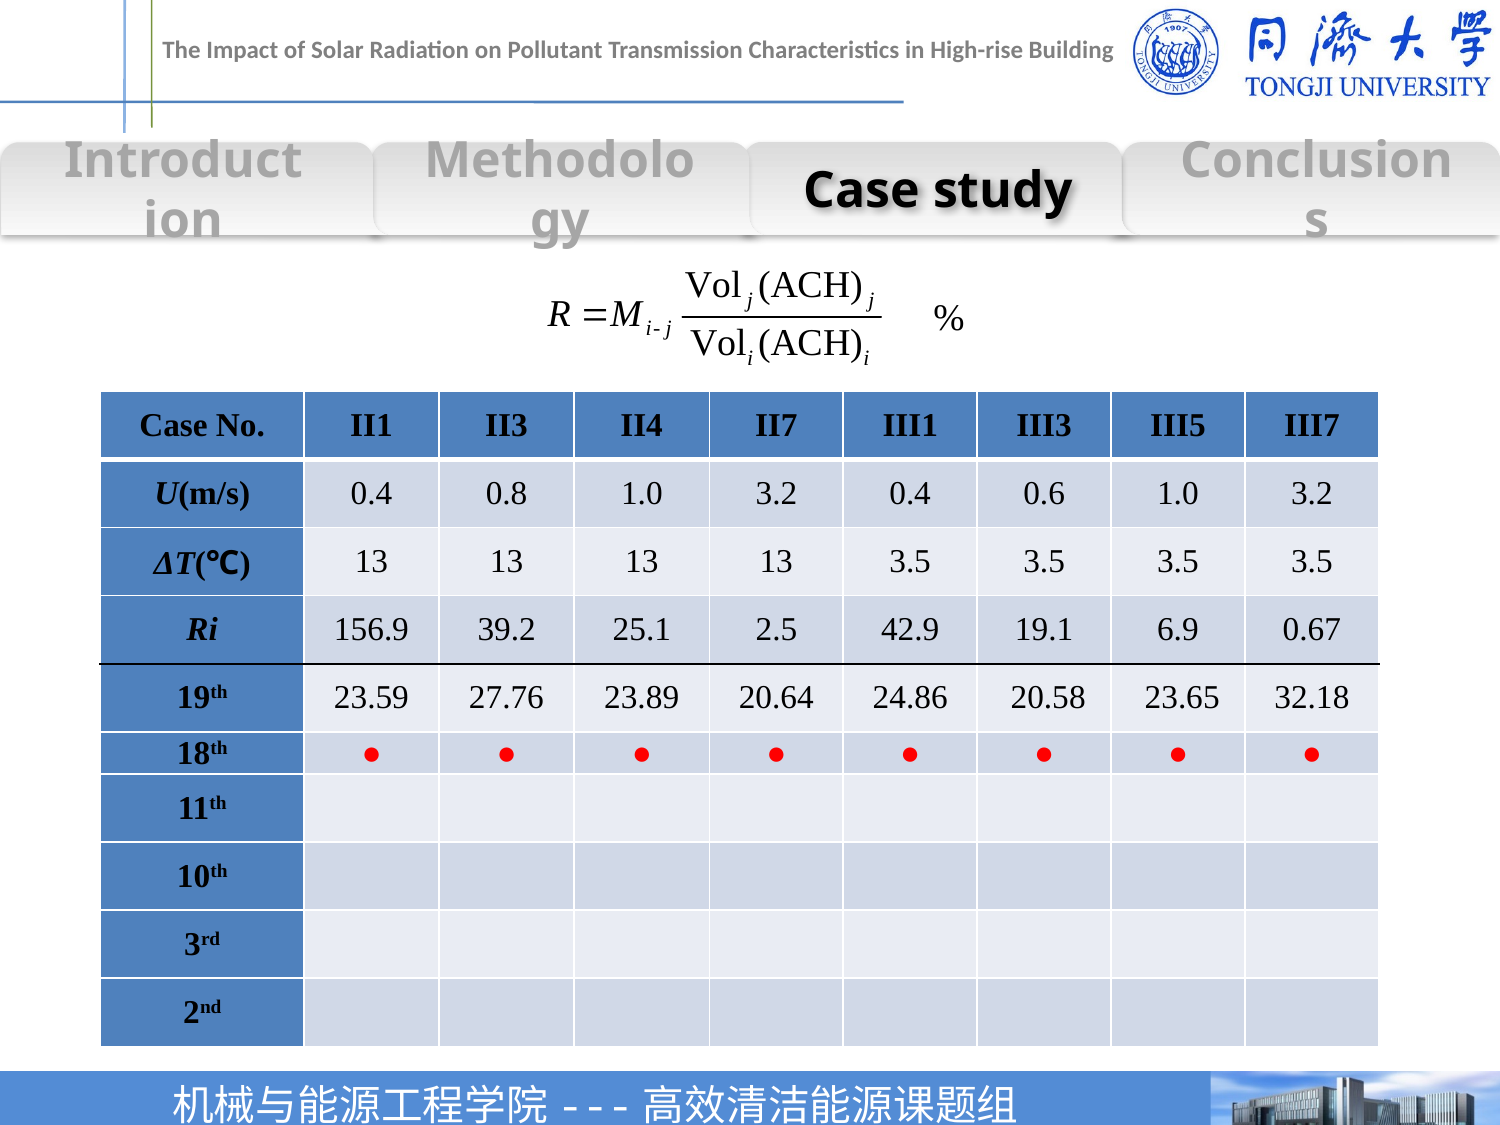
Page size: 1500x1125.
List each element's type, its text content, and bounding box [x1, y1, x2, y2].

table_cell [575, 979, 709, 1046]
table_cell 39.2 [440, 596, 573, 663]
text_box The Impact of Solar Radiation on Pollutant Transmission Characteristics in High-rise Building [147, 26, 1120, 71]
table_cell ● [844, 733, 976, 773]
table_cell 10th [101, 843, 303, 909]
table_cell 156.9 [305, 596, 438, 663]
text_box Methodology [407, 148, 714, 226]
table_cell 3.5 [1112, 528, 1244, 595]
table_cell [575, 775, 709, 841]
table_header III3 [978, 392, 1110, 457]
table_cell [305, 911, 438, 977]
table_cell Ri [101, 596, 303, 663]
table_cell 20.64 [710, 665, 842, 731]
text_box Introduction [42, 148, 325, 226]
table_cell [1112, 775, 1244, 841]
table_cell ΔT(℃) [101, 528, 303, 595]
table_cell 2nd [101, 979, 303, 1046]
table_cell [844, 843, 976, 909]
table_cell 18th [101, 733, 303, 773]
table_cell [1246, 775, 1378, 841]
table_cell 13 [440, 528, 573, 595]
table_cell 13 [305, 528, 438, 595]
table_cell 42.9 [844, 596, 976, 663]
table_cell 27.76 [440, 665, 573, 731]
table_cell ● [1246, 733, 1378, 773]
table_cell 1.0 [575, 462, 709, 527]
table_cell 3.2 [710, 462, 842, 527]
table_cell [844, 775, 976, 841]
text_box Case study [785, 148, 1092, 226]
text_box [1123, 142, 1500, 236]
table_cell ● [440, 733, 573, 773]
table_header II1 [305, 392, 438, 457]
text_box % [918, 285, 980, 345]
text_box [1, 142, 392, 236]
table_header II3 [440, 392, 573, 457]
table_cell 13 [710, 528, 842, 595]
text_box 机械与能源工程学院---高效清洁能源课题组 [0, 1071, 1165, 1125]
table_cell [1112, 979, 1244, 1046]
table_cell 3.2 [1246, 462, 1378, 527]
table_header III5 [1112, 392, 1244, 457]
picture [1125, 0, 1500, 103]
table_cell [1112, 843, 1244, 909]
table_cell 0.6 [978, 462, 1110, 527]
table_cell [710, 979, 842, 1046]
table_cell [978, 843, 1110, 909]
picture [1167, 1070, 1500, 1125]
table_cell 3.5 [844, 528, 976, 595]
table_cell 0.8 [440, 462, 573, 527]
text_box [747, 141, 1140, 236]
table_cell [575, 911, 709, 977]
table_cell ● [978, 733, 1110, 773]
table_cell 24.86 [844, 665, 976, 731]
table_cell ● [305, 733, 438, 773]
table_cell [1246, 979, 1378, 1046]
table_cell [978, 775, 1110, 841]
table_cell 23.65 [1112, 665, 1244, 731]
table_cell [1246, 843, 1378, 909]
table_cell 11th [101, 775, 303, 841]
table_header III1 [844, 392, 976, 457]
table_cell [305, 979, 438, 1046]
table_cell 6.9 [1112, 596, 1244, 663]
table_cell [440, 843, 573, 909]
table_cell ● [710, 733, 842, 773]
table_cell U(m/s) [101, 462, 303, 527]
text_box Conclusions [1163, 148, 1471, 226]
table_cell [305, 843, 438, 909]
table_cell 0.4 [305, 462, 438, 527]
table_cell 23.89 [575, 665, 709, 731]
table_cell [440, 775, 573, 841]
table_cell [575, 843, 709, 909]
table_cell ● [575, 733, 709, 773]
table_cell [710, 843, 842, 909]
table_header II4 [575, 392, 709, 457]
table_cell [844, 911, 976, 977]
table_cell [978, 911, 1110, 977]
table_cell 23.59 [305, 665, 438, 731]
table_header Case No. [101, 392, 303, 457]
table_cell 19th [101, 665, 303, 731]
table_cell [710, 911, 842, 977]
table_cell 19.1 [978, 596, 1110, 663]
table_header II7 [710, 392, 842, 457]
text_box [540, 259, 890, 374]
table_cell [305, 775, 438, 841]
table_cell 3.5 [978, 528, 1110, 595]
text_box [374, 142, 768, 236]
table_cell [440, 979, 573, 1046]
table_cell [1112, 911, 1244, 977]
table_cell [978, 979, 1110, 1046]
table_cell [844, 979, 976, 1046]
table_cell 13 [575, 528, 709, 595]
table_cell 20.58 [978, 665, 1110, 731]
table_cell 1.0 [1112, 462, 1244, 527]
table_cell 3.5 [1246, 528, 1378, 595]
table_header III7 [1246, 392, 1378, 457]
table_cell 3rd [101, 911, 303, 977]
table_cell [440, 911, 573, 977]
table_cell 0.67 [1246, 596, 1378, 663]
table_cell ● [1112, 733, 1244, 773]
table_cell [710, 775, 842, 841]
table_cell [1246, 911, 1378, 977]
table_cell 25.1 [575, 596, 709, 663]
table_cell 0.4 [844, 462, 976, 527]
table_cell 32.18 [1246, 665, 1378, 731]
table_cell 2.5 [710, 596, 842, 663]
